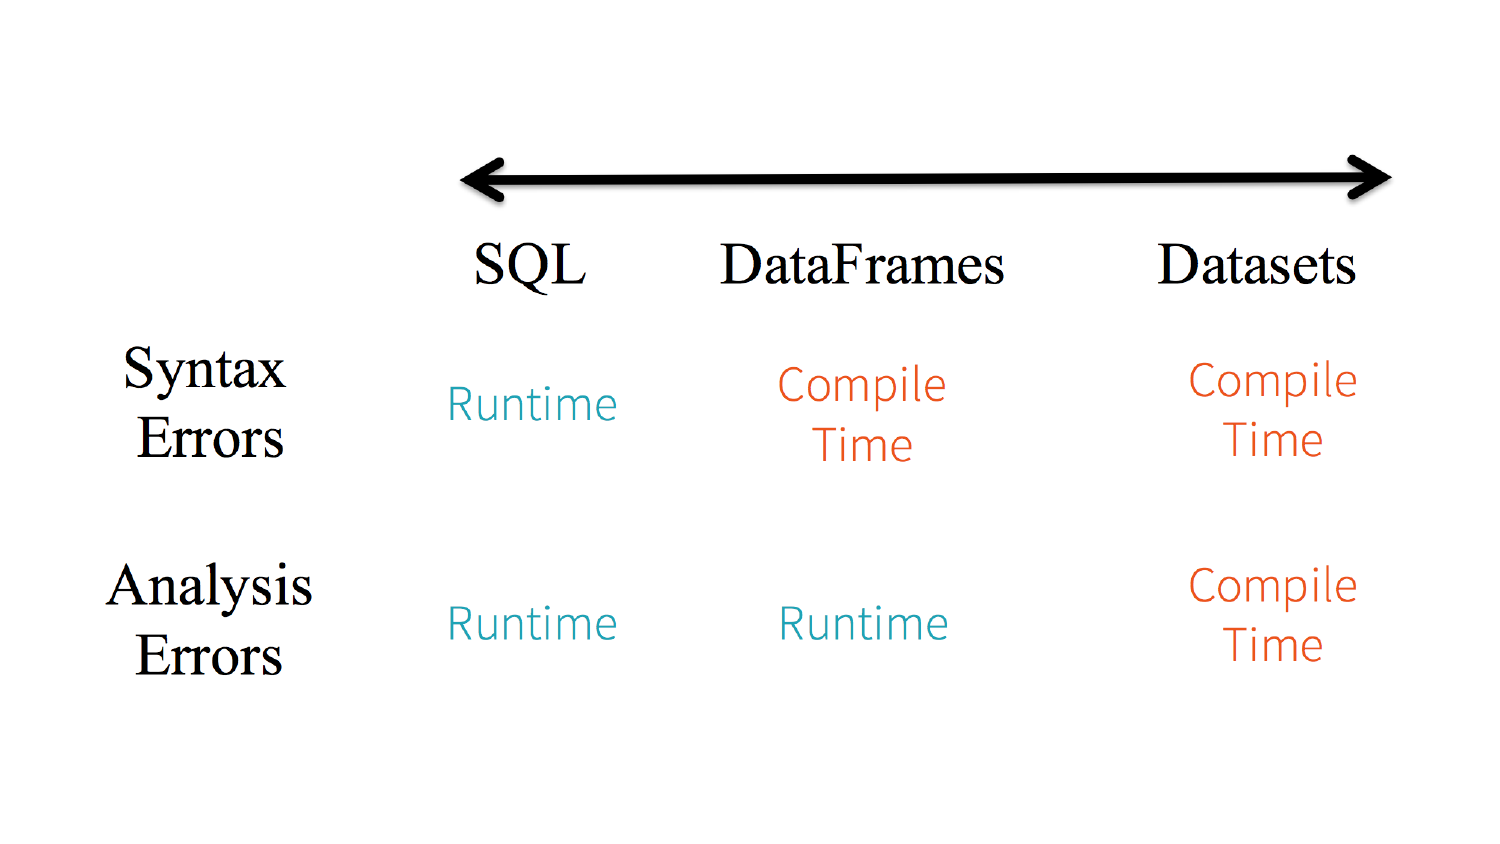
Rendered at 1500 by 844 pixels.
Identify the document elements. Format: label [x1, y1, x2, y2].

picture [77, 140, 1423, 704]
